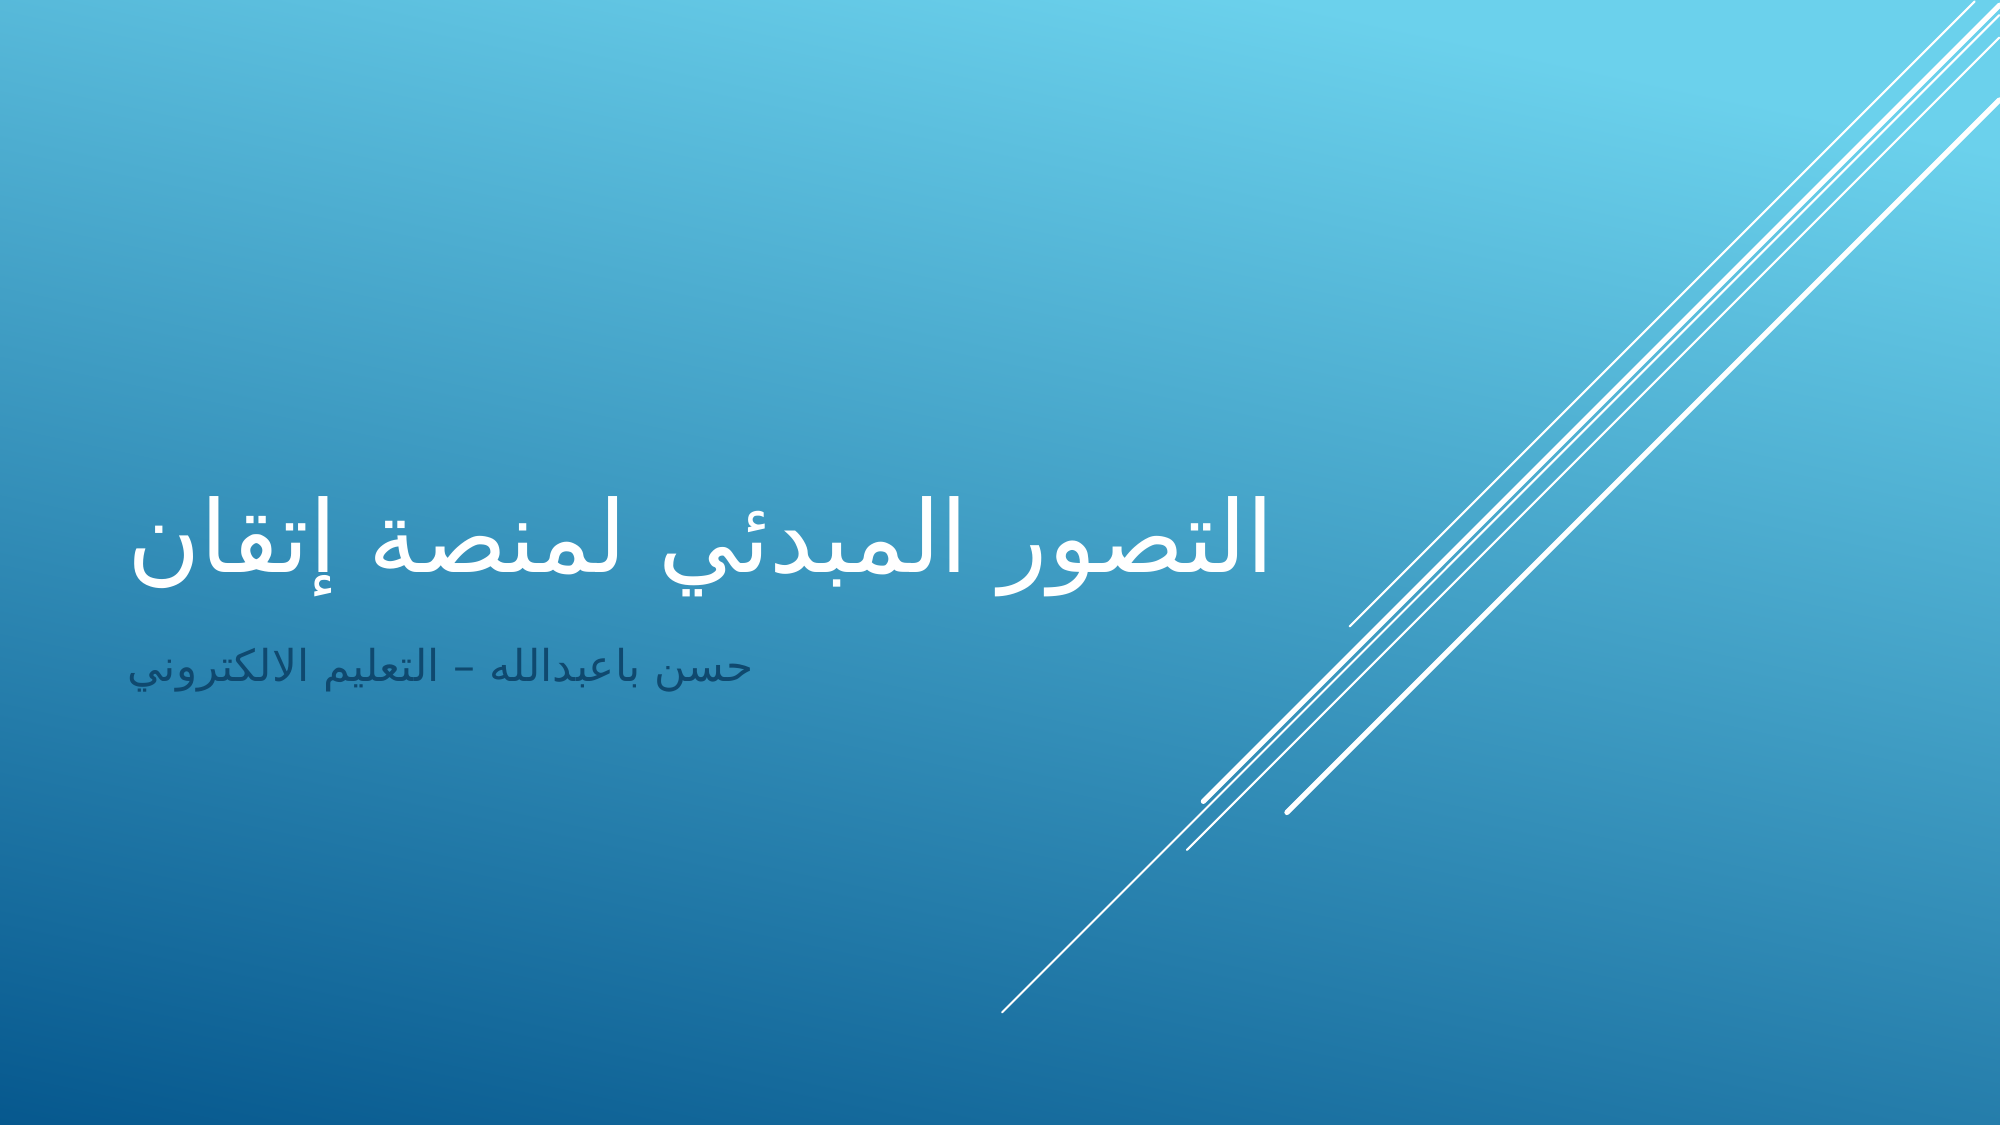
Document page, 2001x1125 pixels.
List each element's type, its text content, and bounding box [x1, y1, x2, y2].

subtitle حسن باعبدالله – التعليم الالكتروني [112, 630, 1163, 950]
title التصور المبدئي لمنصة إتقان [112, 112, 1425, 600]
